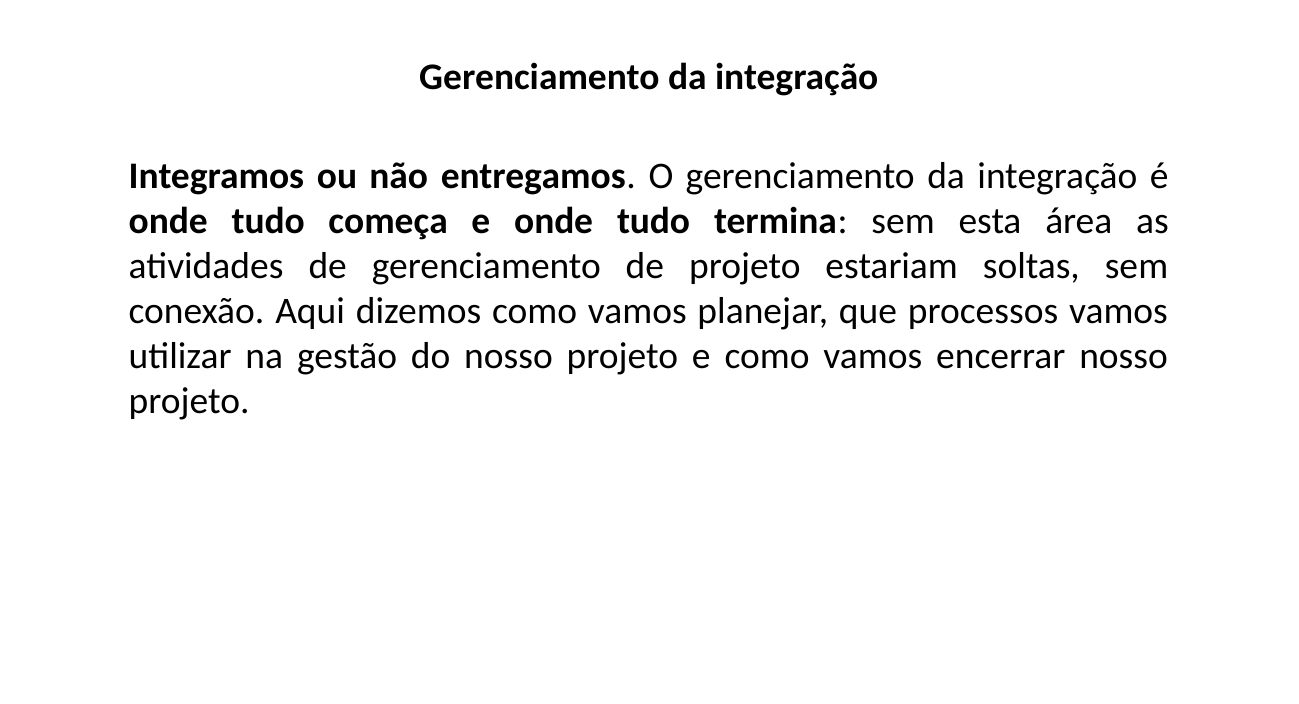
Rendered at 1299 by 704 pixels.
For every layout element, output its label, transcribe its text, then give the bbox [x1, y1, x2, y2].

text_box Gerenciamento da integração [0, 44, 1299, 106]
text_box Integramos ou não entregamos. O gerenciamento da integração é onde tudo começa e onde tudo termina: sem esta área as atividades de gerenciamento de projeto estariam soltas, sem conexão. Aqui dizemos como vamos planejar, que processos vamos utilizar na gestão do nosso projeto e como vamos encerrar nosso projeto. [117, 145, 1181, 559]
